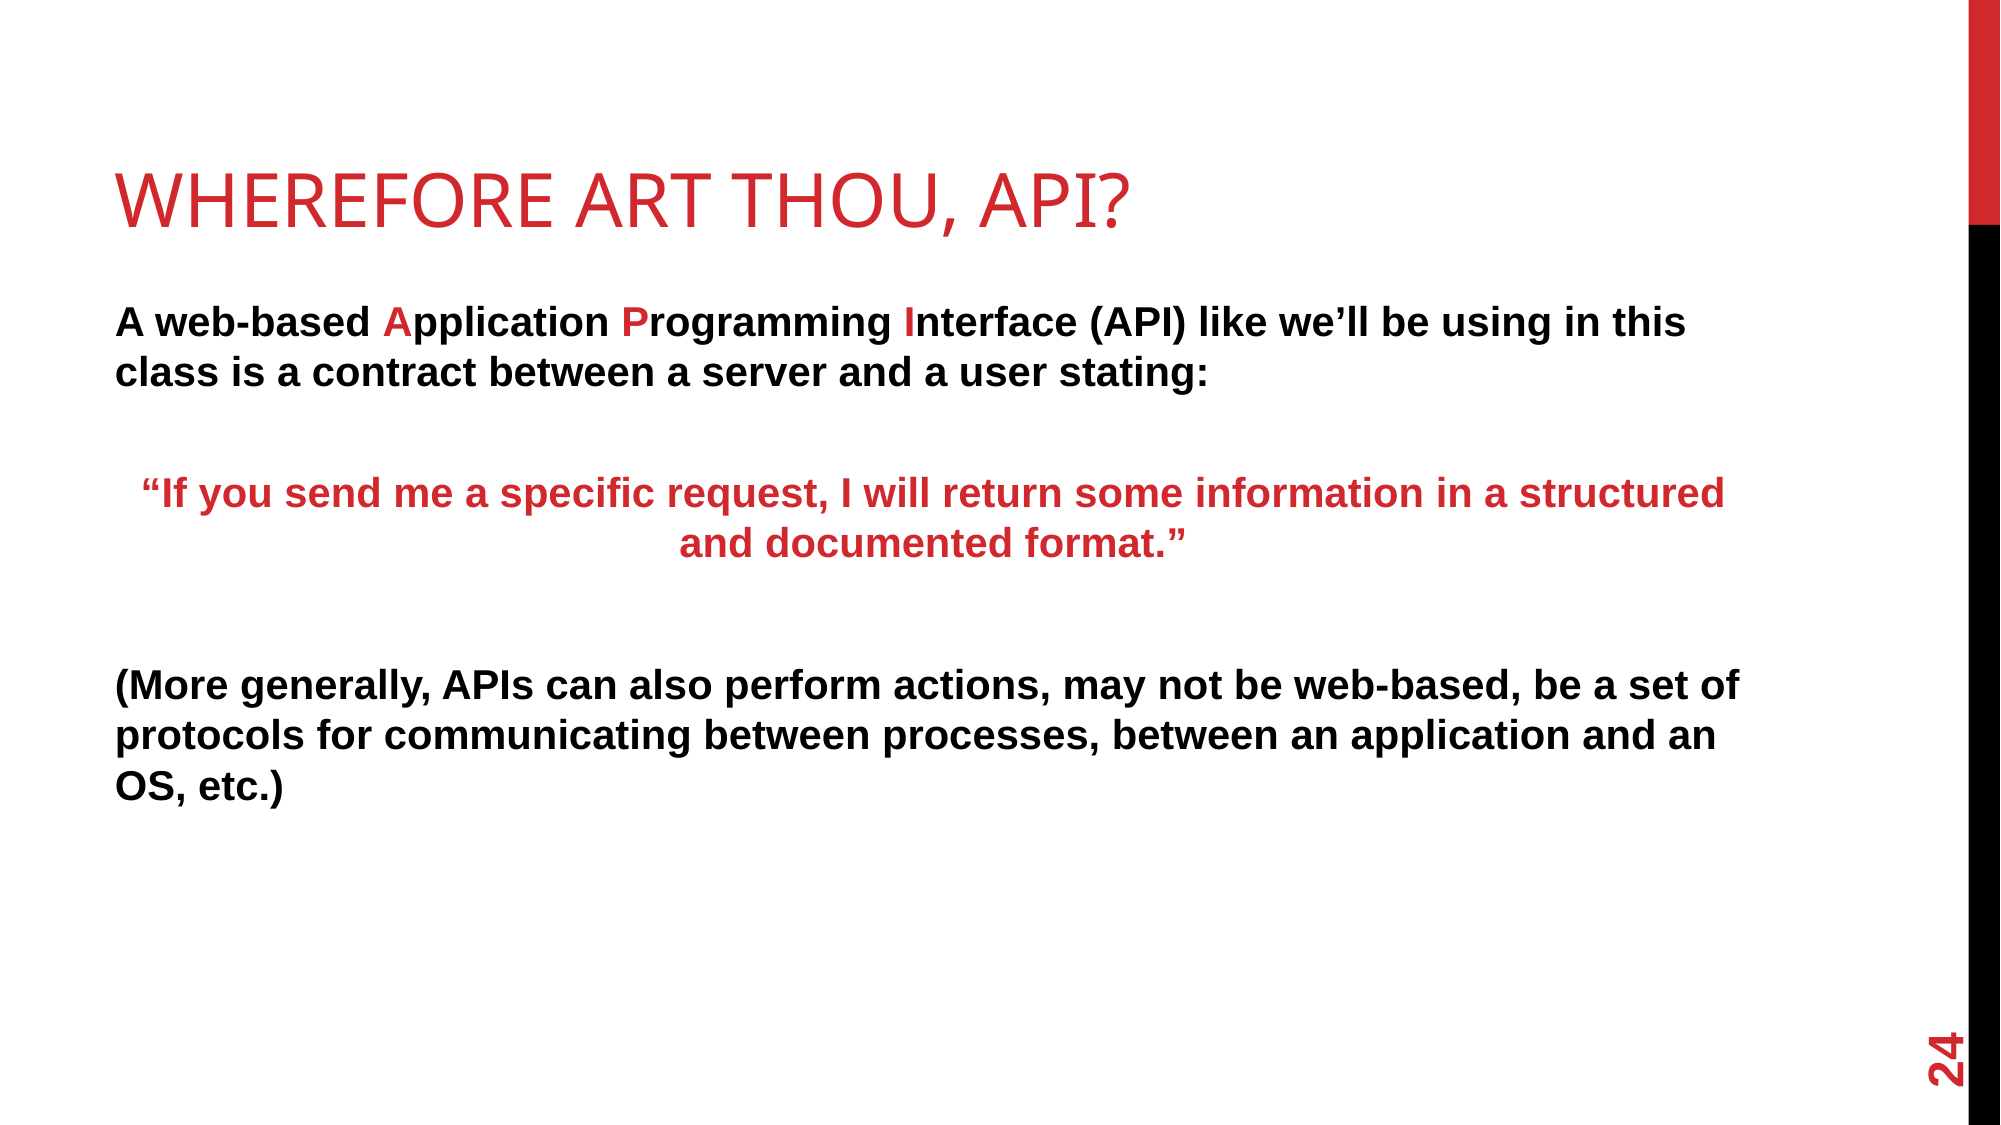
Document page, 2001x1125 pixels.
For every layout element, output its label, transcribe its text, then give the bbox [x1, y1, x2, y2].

title WHEREFORE ART THOU, API? [99, 25, 1367, 250]
list A web-based Application Programming Interface (API) like we’ll be using in this class is a contract between a server and a user stating: “If you send me a specific request, I will return some information in a structured and documented format.” (More generally, APIs can also perform actions, may not be web-based, be a set of protocols for communicating between processes, between an application and an OS, etc.) [99, 287, 1767, 1005]
slide_number ‹#› [1903, 887, 1984, 1104]
